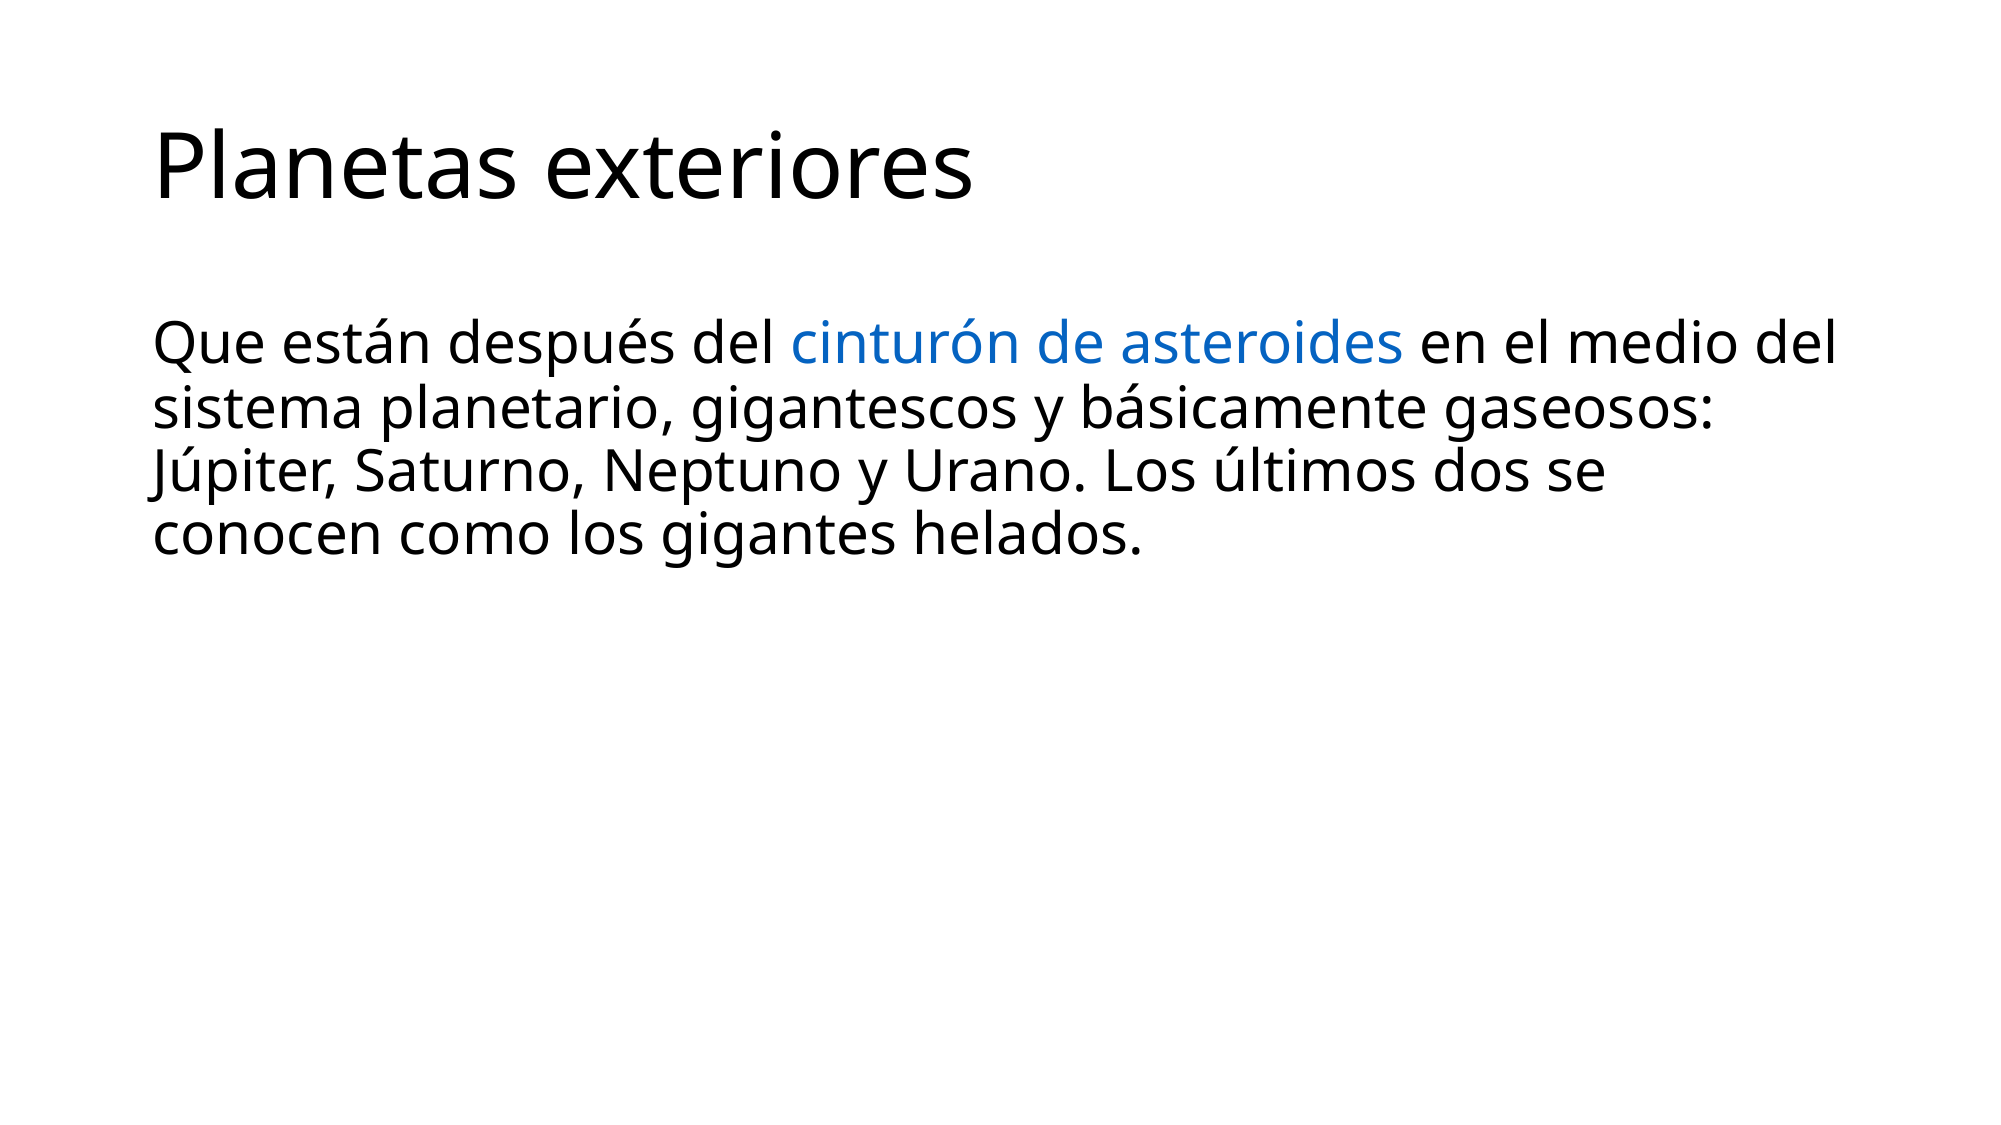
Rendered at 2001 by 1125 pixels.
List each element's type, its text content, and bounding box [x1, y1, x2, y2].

list Que están después del cinturón de asteroides en el medio del sistema planetario, gigantescos y básicamente gaseosos: Júpiter, Saturno, Neptuno y Urano. Los últimos dos se conocen como los gigantes helados. [137, 299, 1863, 1014]
title Planetas exteriores [137, 59, 1863, 278]
